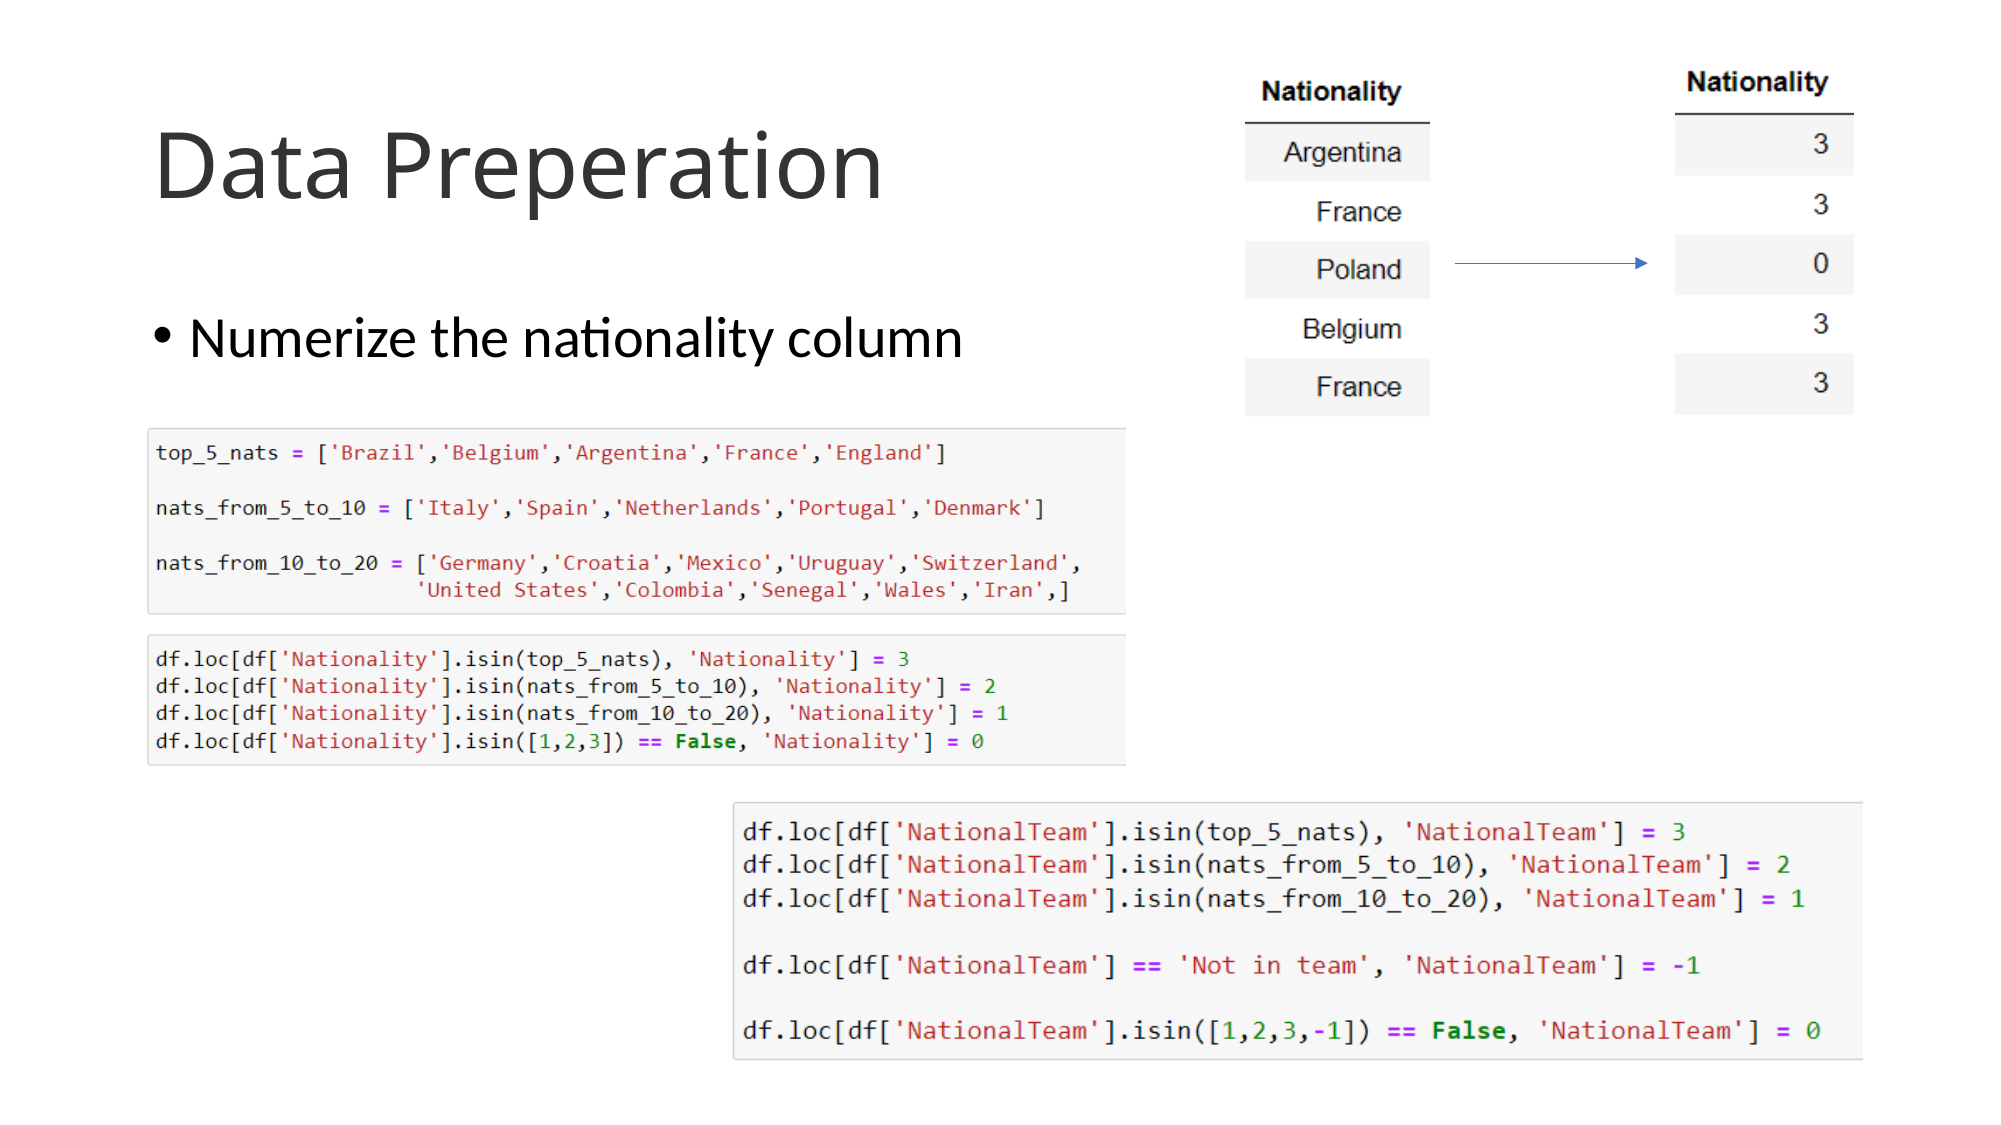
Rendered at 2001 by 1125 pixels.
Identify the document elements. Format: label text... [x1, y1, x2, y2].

picture [1675, 63, 1854, 418]
picture [1245, 63, 1430, 418]
list Numerize the nationality column [137, 299, 1863, 1014]
picture [137, 421, 1126, 774]
title Data Preperation [137, 59, 1863, 278]
picture [723, 795, 1863, 1066]
